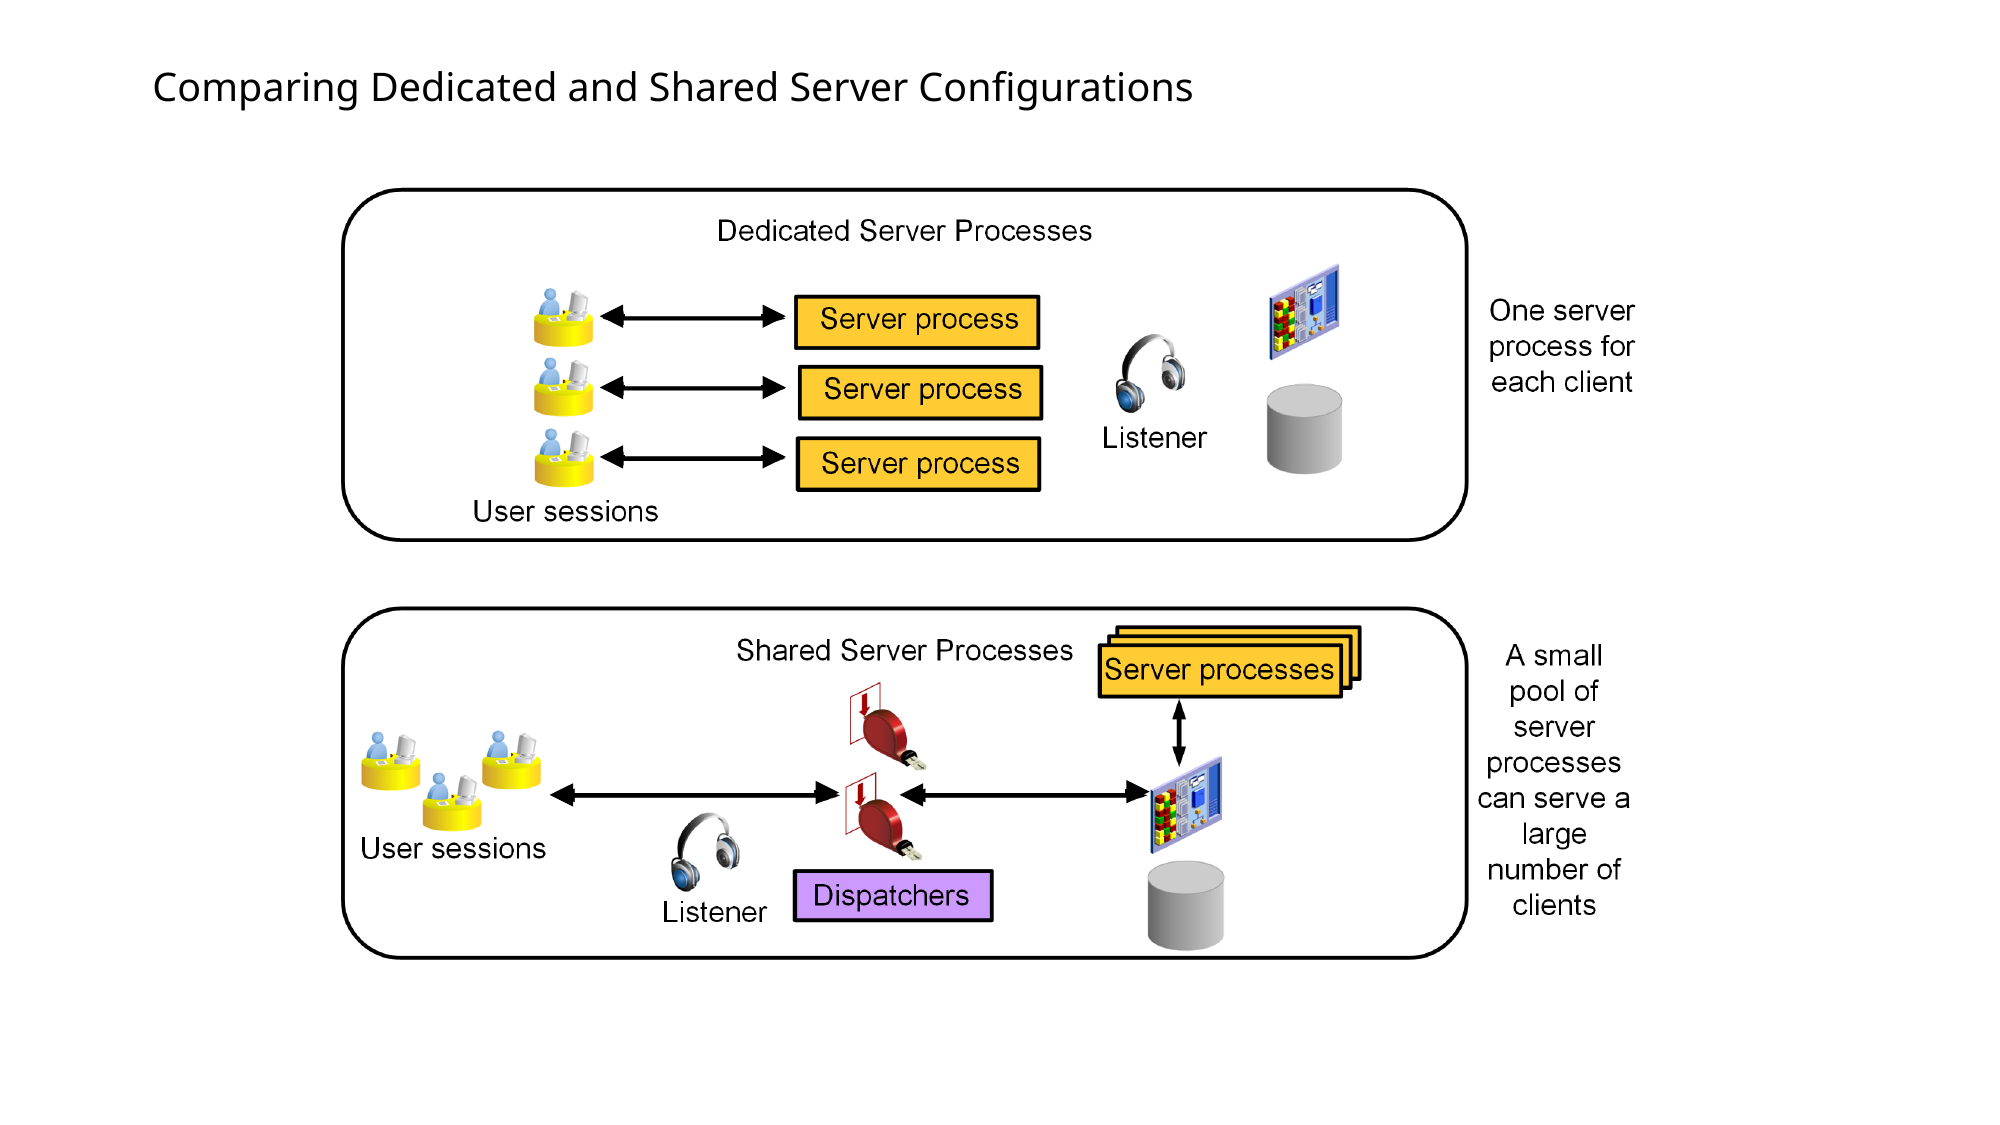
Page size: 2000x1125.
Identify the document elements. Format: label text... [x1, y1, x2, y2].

picture [340, 187, 1659, 960]
title Comparing Dedicated and Shared Server Configurations [137, 59, 1563, 118]
